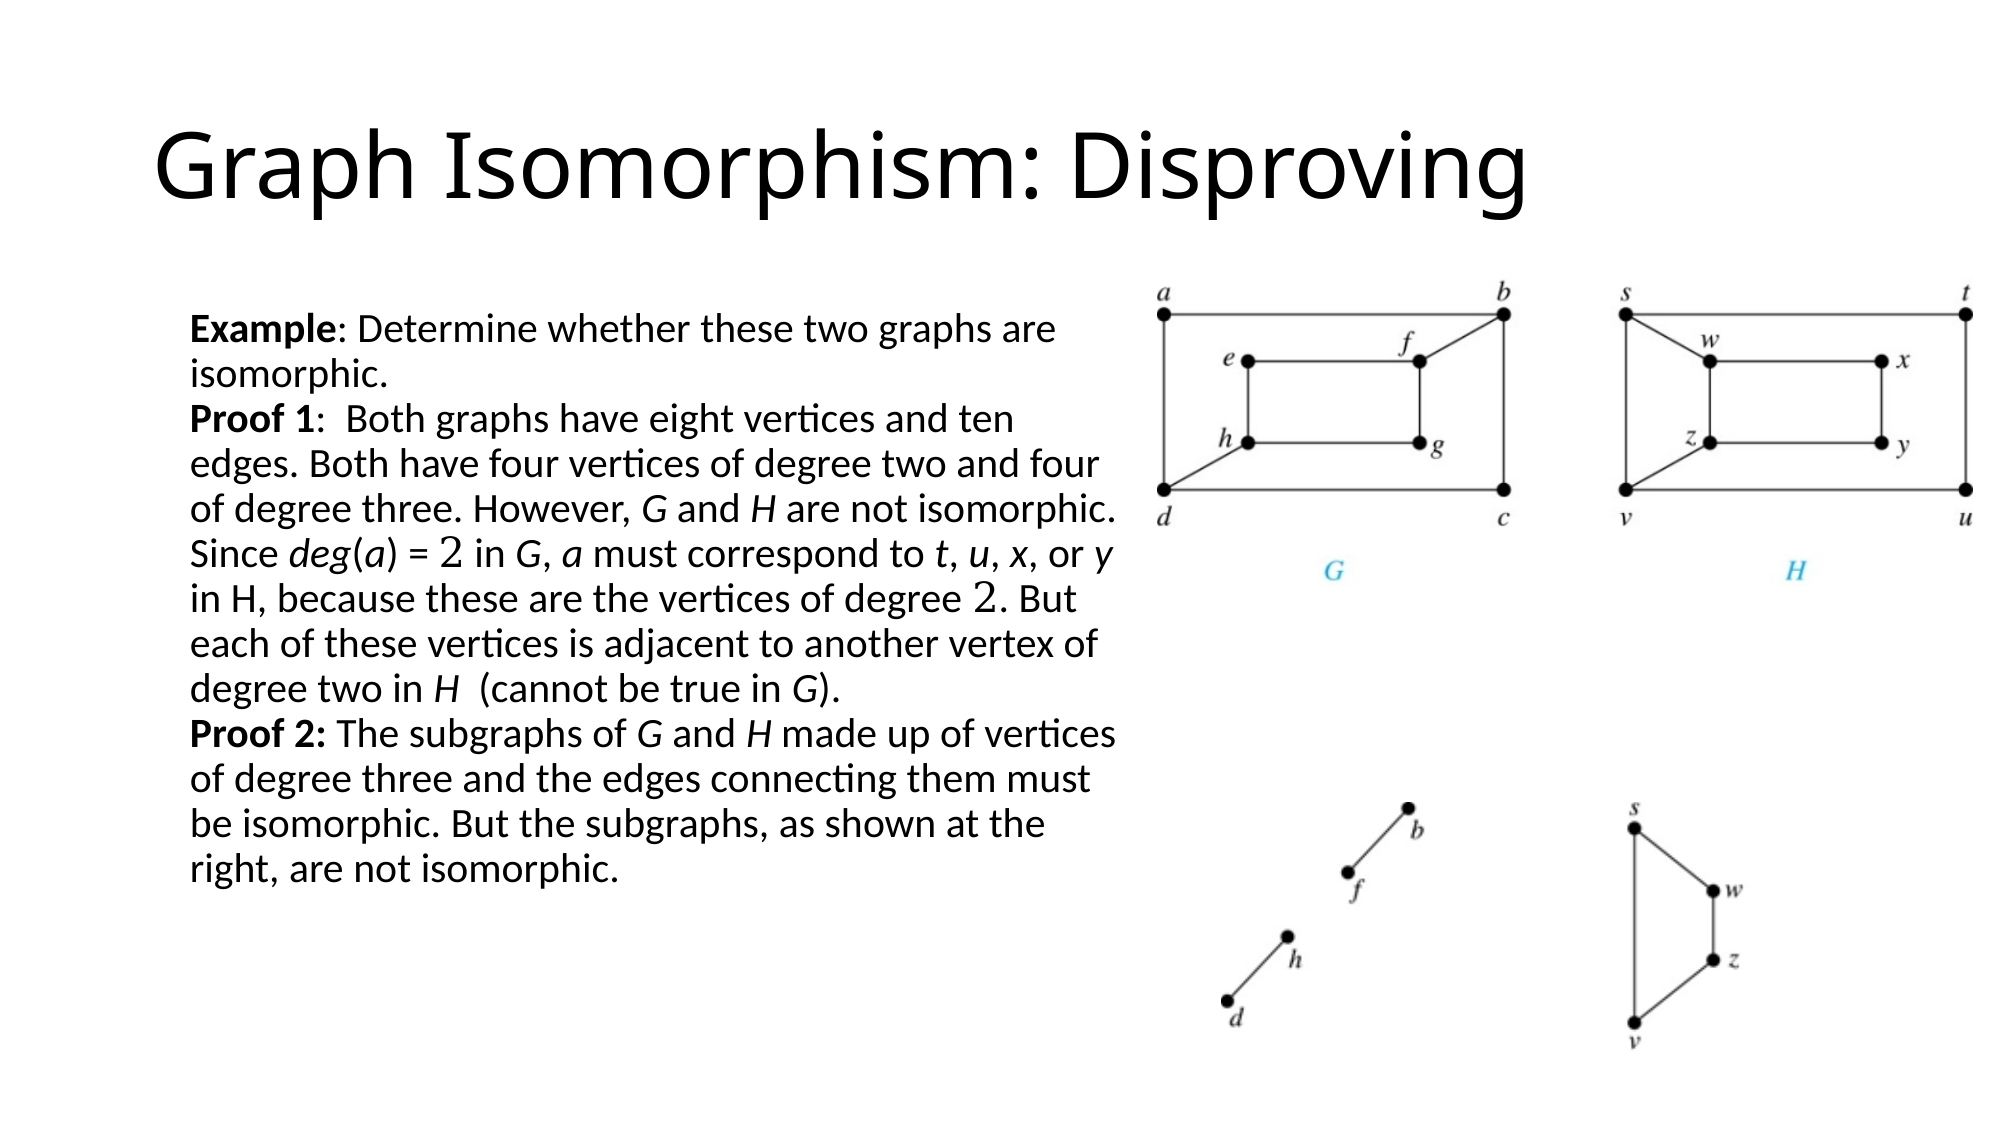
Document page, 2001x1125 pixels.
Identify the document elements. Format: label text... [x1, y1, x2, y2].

title Graph Isomorphism: Disproving [137, 59, 1863, 278]
picture [1221, 802, 1818, 1080]
picture [1157, 277, 1973, 586]
list Example: Determine whether these two graphs are isomorphic. Proof 1: Both graphs have eight vertices and ten edges. Both have four vertices of degree two and four of degree three. However, G and H are not isomorphic. Since deg(a) = 2 in G, a must correspond to t, u, x, or y in H, because these are the vertices of degree 2. But each of these vertices is adjacent to another vertex of degree two in H (cannot be true in G). Proof 2: The subgraphs of G and H made up of vertices of degree three and the edges connecting them must be isomorphic. But the subgraphs, as shown at the right, are not isomorphic. [137, 299, 1134, 1014]
